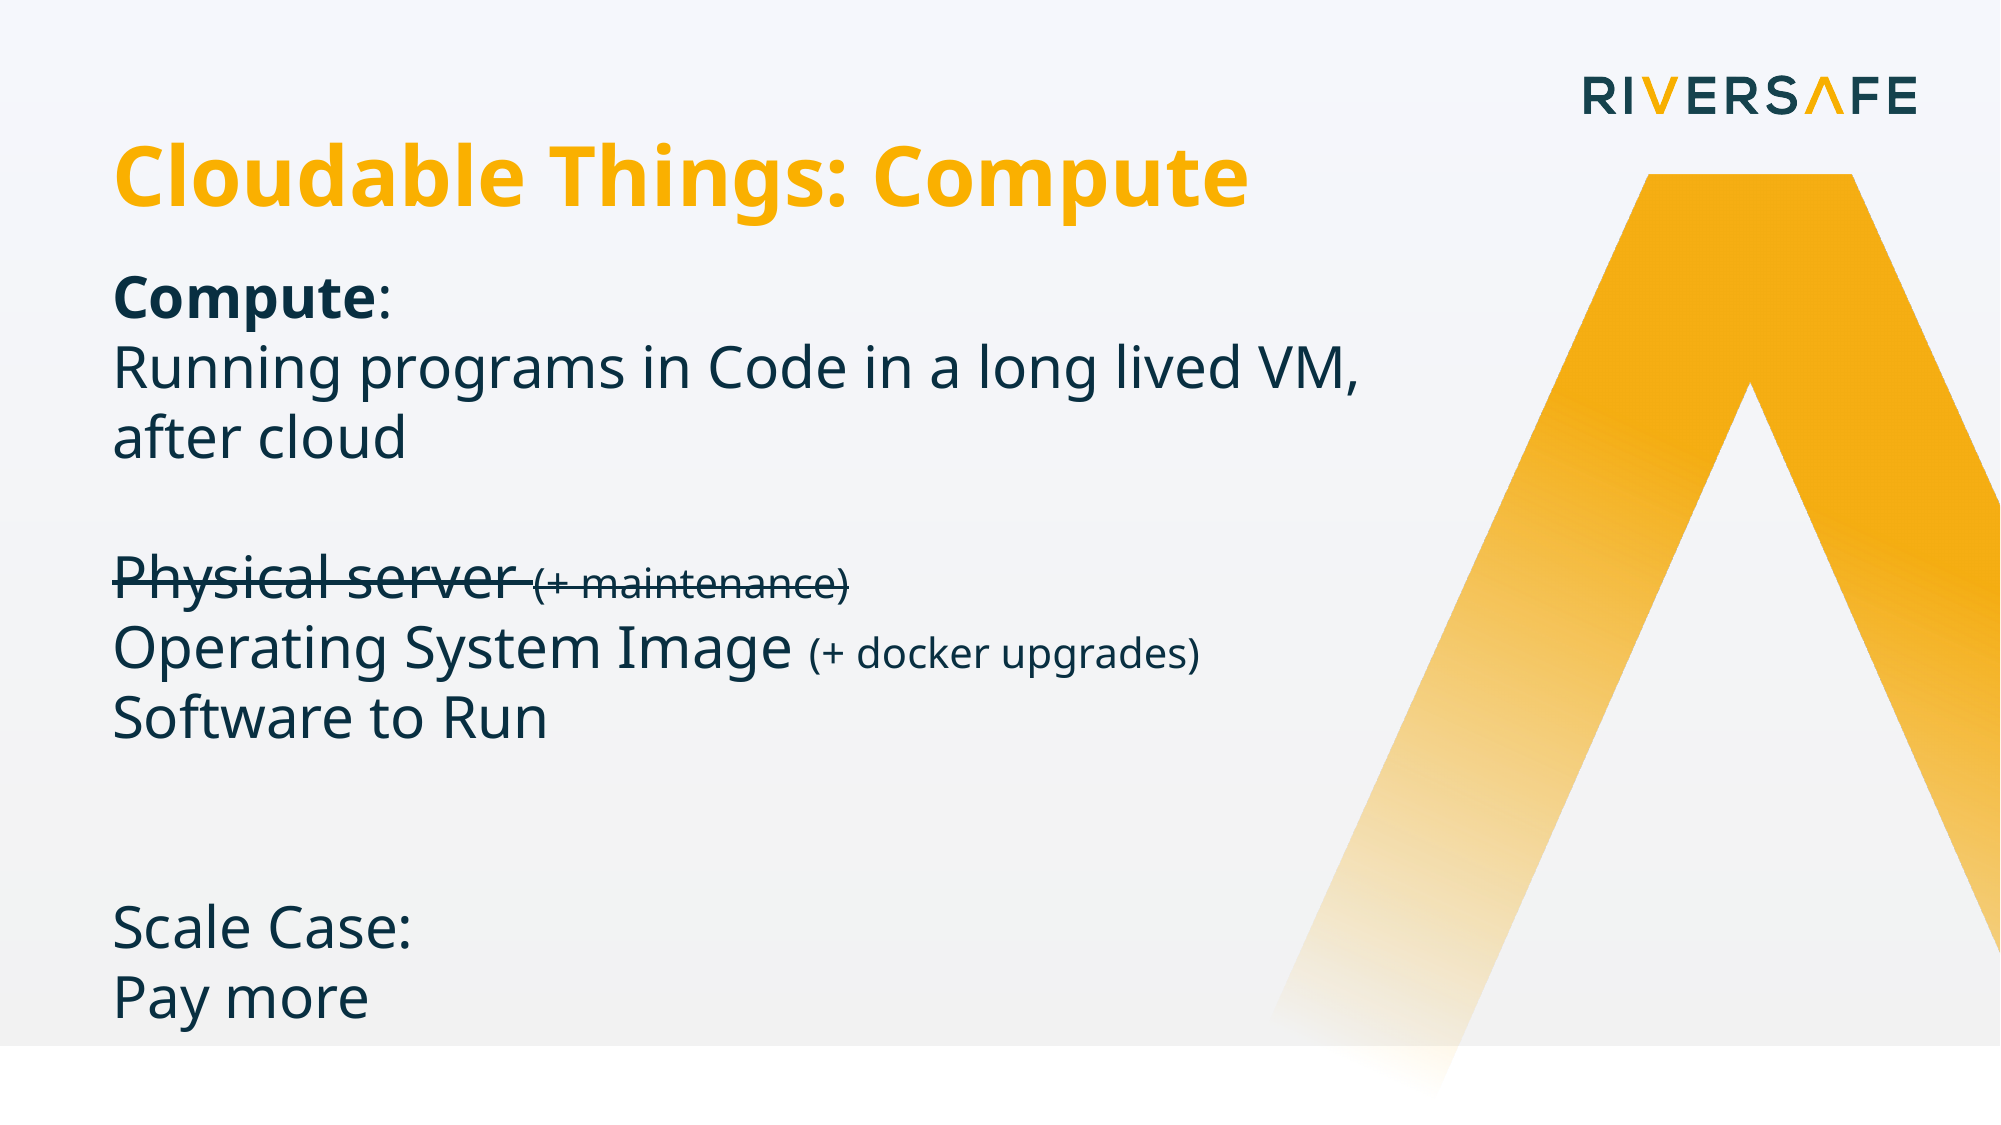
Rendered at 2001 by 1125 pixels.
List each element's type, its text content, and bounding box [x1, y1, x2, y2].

text_box Compute: Running programs in Code in a long lived VM, after cloud Physical server (+ maintenance) Operating System Image (+ docker upgrades) Software to Run Scale Case: Pay more [97, 252, 1701, 382]
picture [1206, 174, 2001, 1125]
picture [1584, 75, 1916, 115]
text_box Cloudable Things: Compute [97, 126, 1497, 207]
